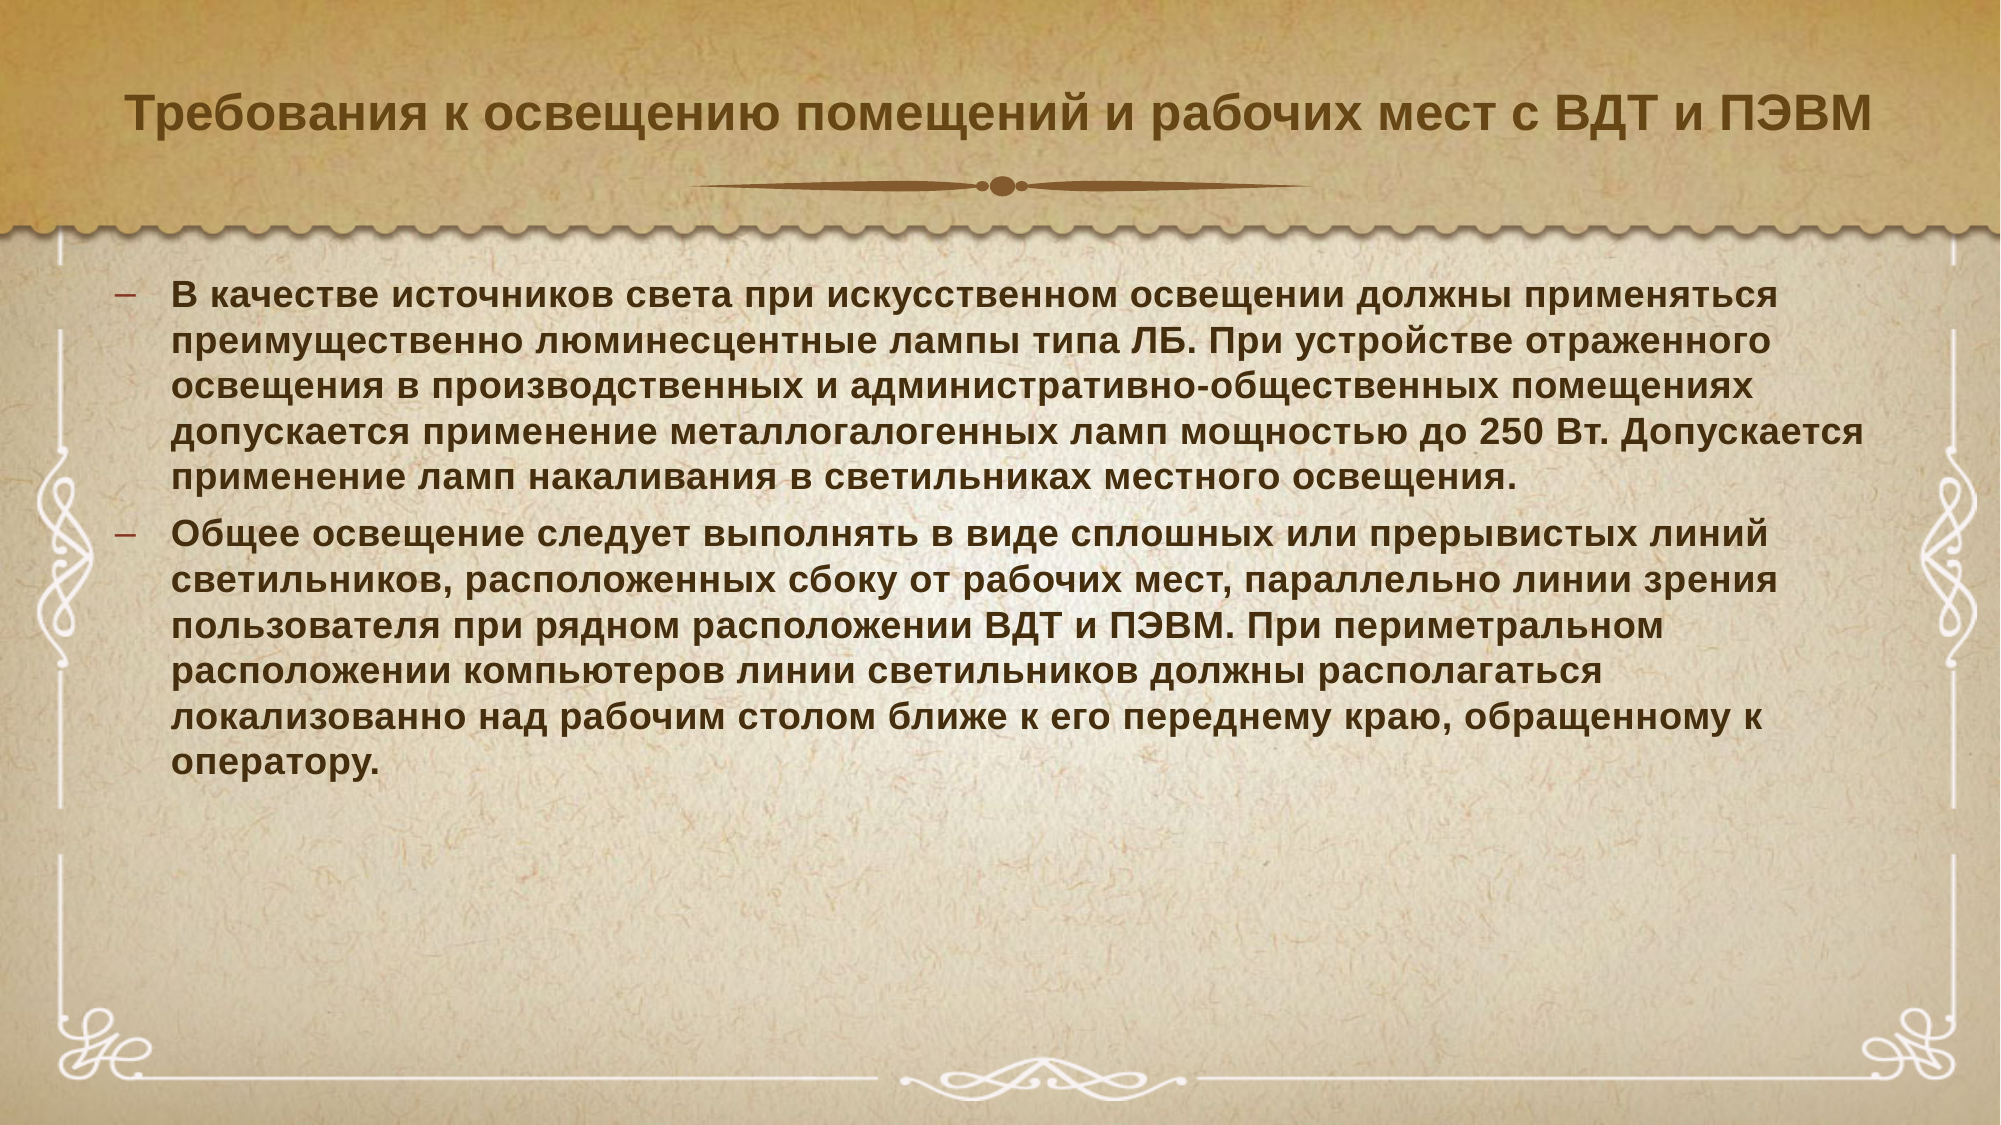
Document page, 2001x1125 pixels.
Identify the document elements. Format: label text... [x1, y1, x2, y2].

picture [0, 0, 2001, 1125]
title Требования к освещению помещений и рабочих мест с ВДТ и ПЭВМ [99, 45, 1900, 175]
list В качестве источников света при искусственном освещении должны применяться преимущественно люминесцентные лампы типа ЛБ. При устройстве отраженного освещения в производственных и административно-общественных помещениях допускается применение металлогалогенных ламп мощностью до 250 Вт. Допускается применение ламп накаливания в светильниках местного освещения. Общее освещение следует выполнять в виде сплошных или прерывистых линий светильников, расположенных сбоку от рабочих мест, параллельно линии зрения пользователя при рядном расположении ВДТ и ПЭВМ. При периметральном расположении компьютеров линии светильников должны располагаться локализованно над рабочим столом ближе к его переднему краю, обращенному к оператору. [99, 262, 1900, 1005]
